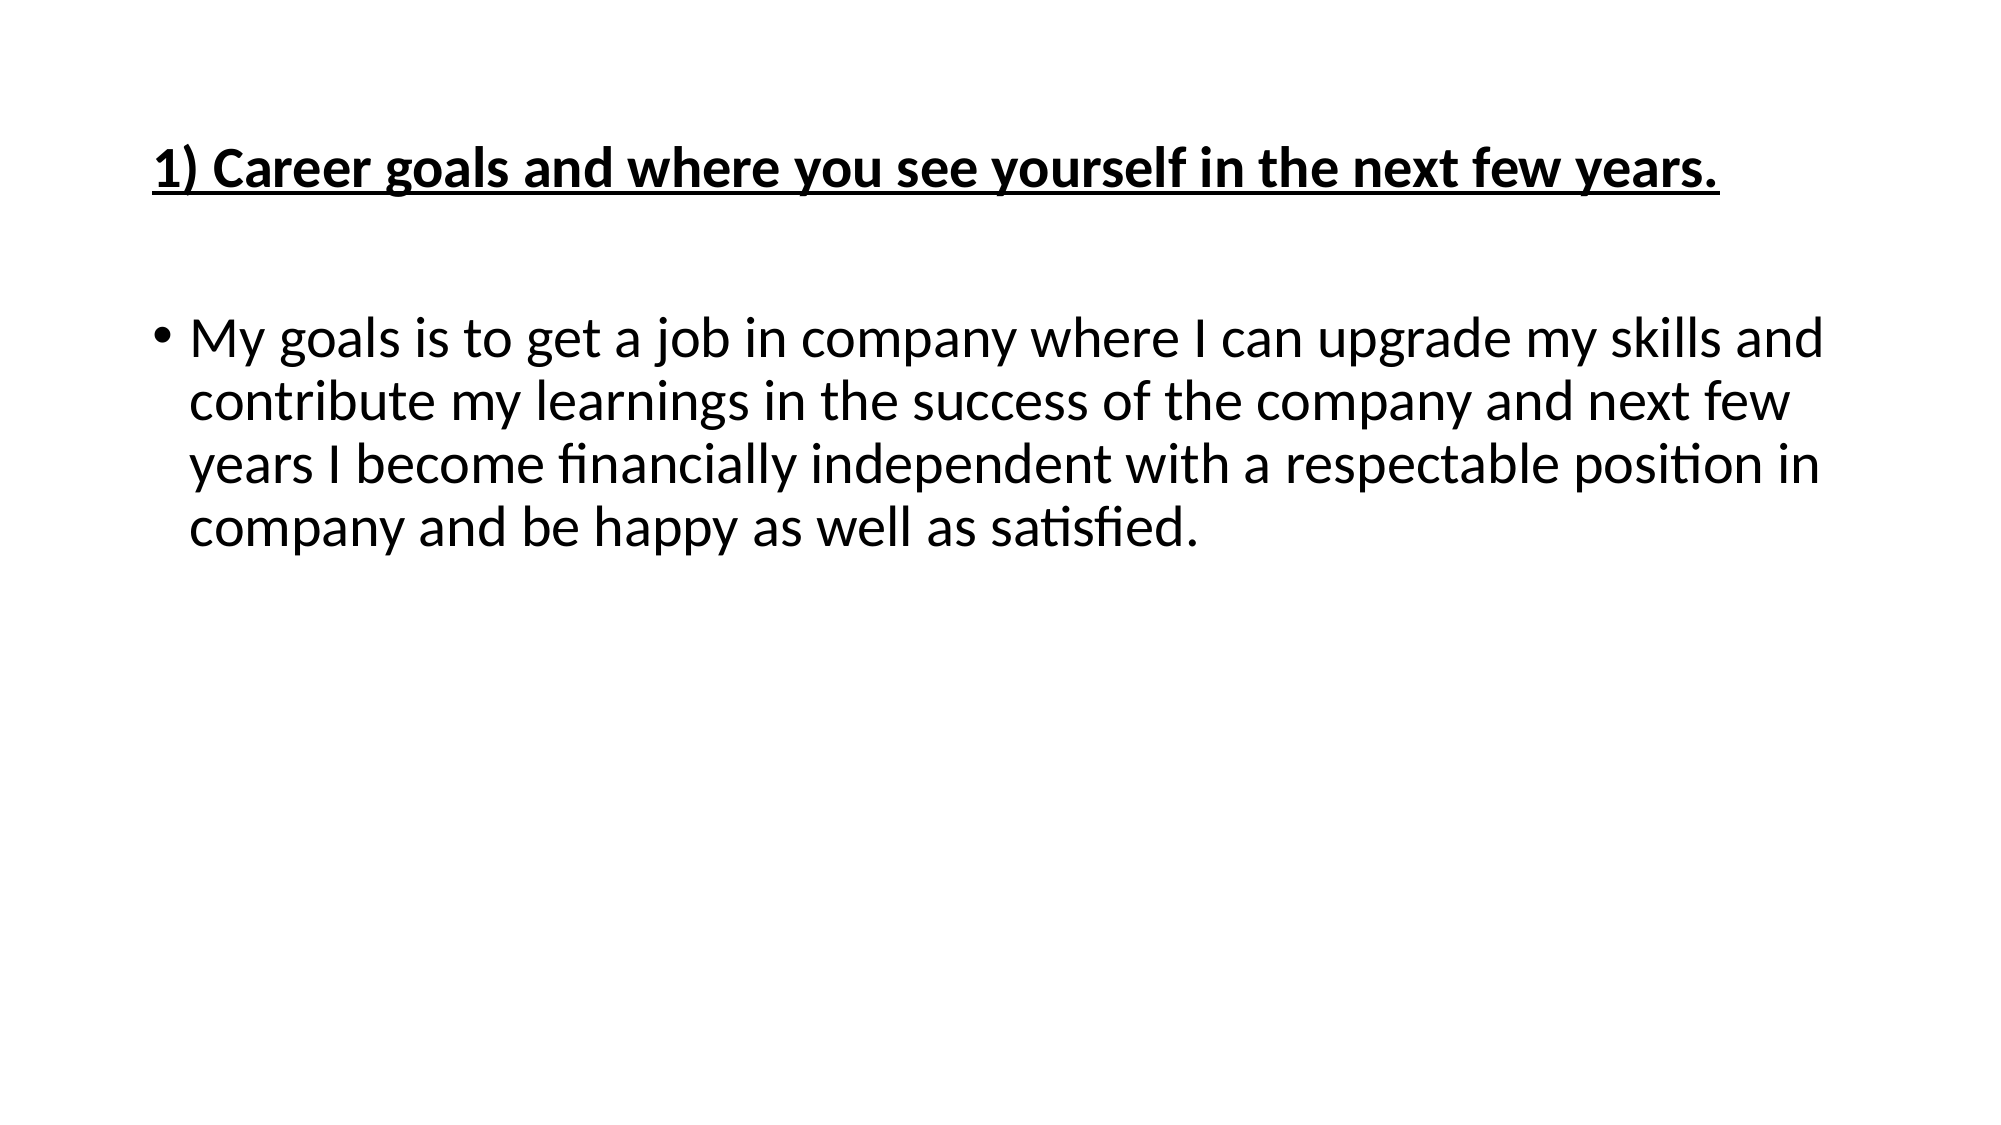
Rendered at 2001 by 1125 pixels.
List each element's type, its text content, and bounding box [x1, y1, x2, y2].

list My goals is to get a job in company where I can upgrade my skills and contribute my learnings in the success of the company and next few years I become financially independent with a respectable position in company and be happy as well as satisfied. [137, 299, 1863, 1014]
title 1) Career goals and where you see yourself in the next few years. [137, 59, 1863, 278]
